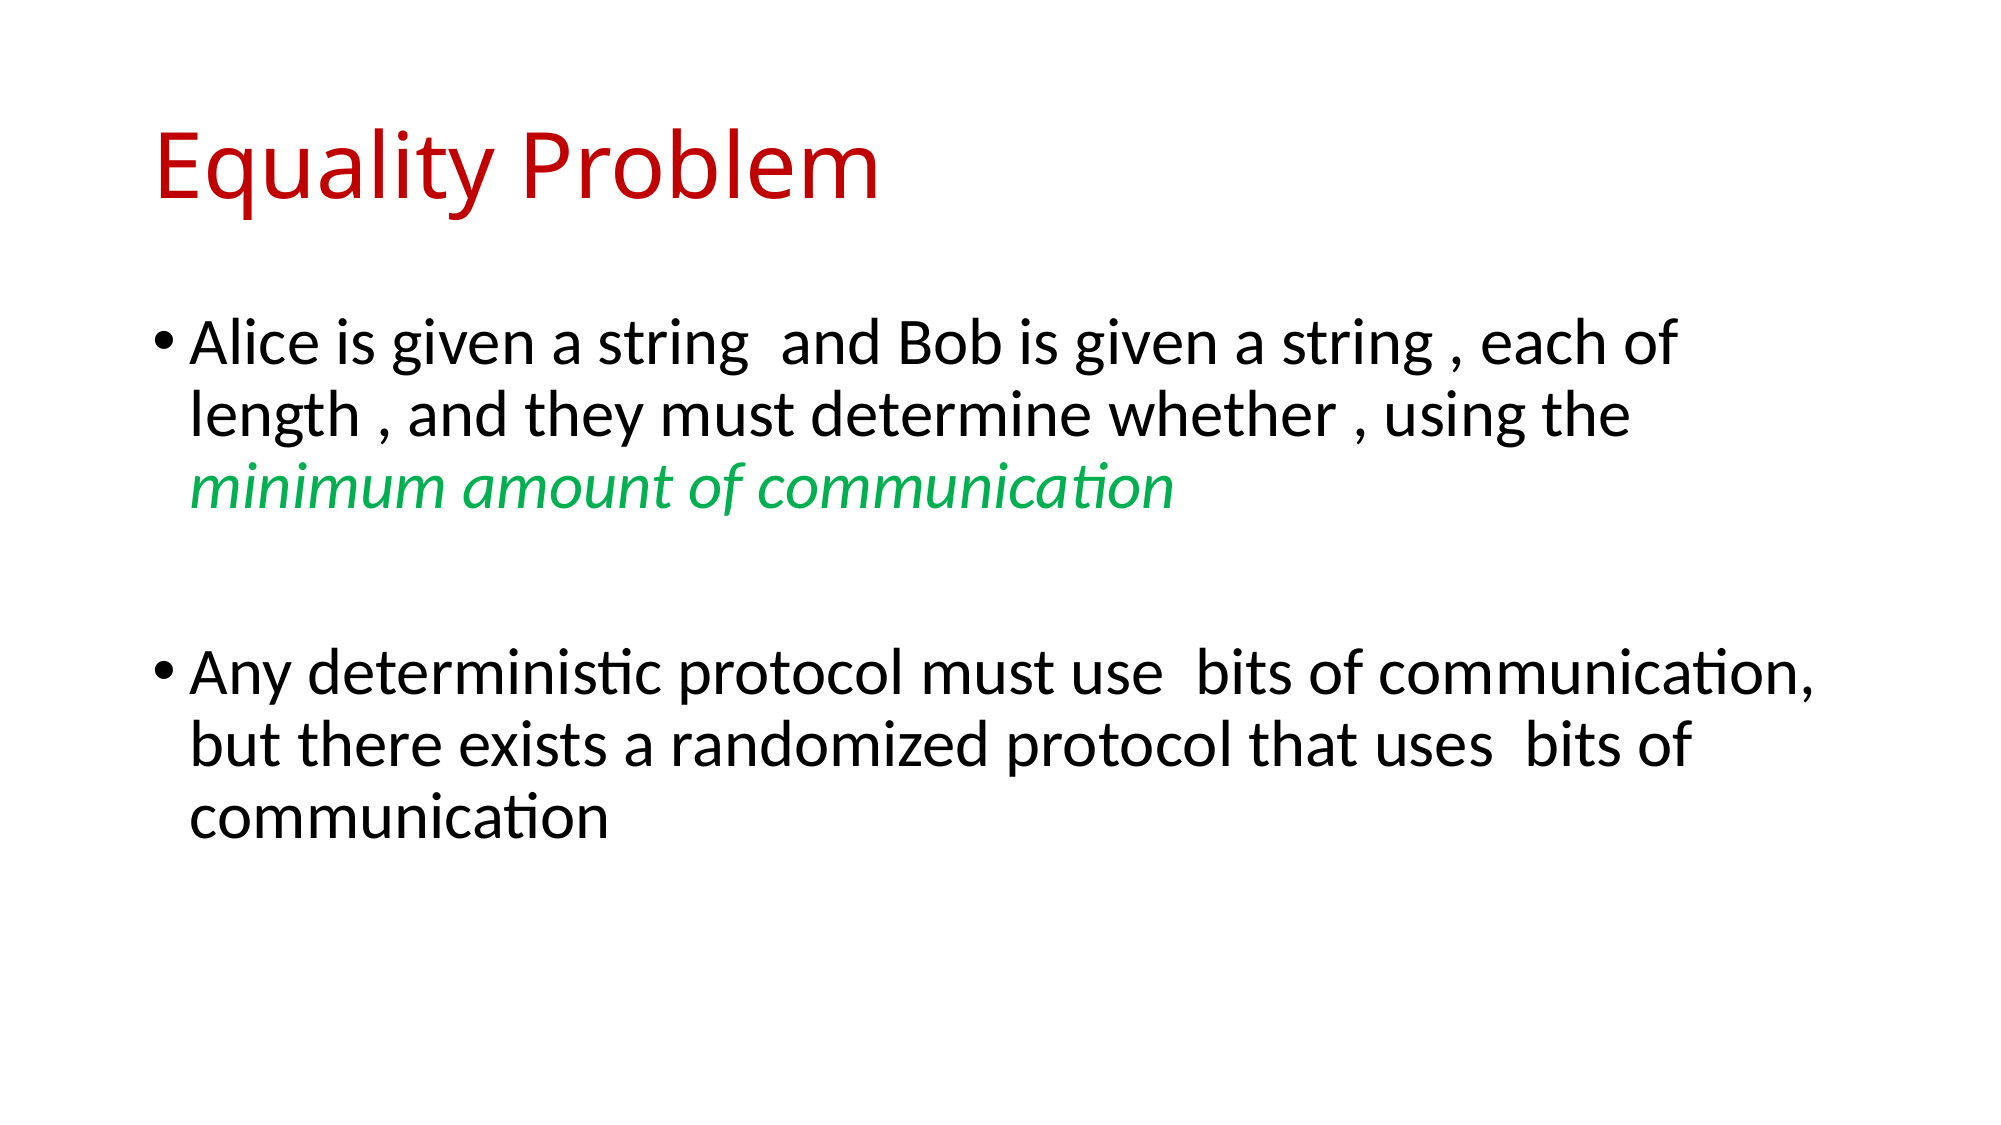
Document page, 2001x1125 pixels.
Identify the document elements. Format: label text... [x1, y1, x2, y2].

title Equality Problem [137, 59, 1863, 278]
